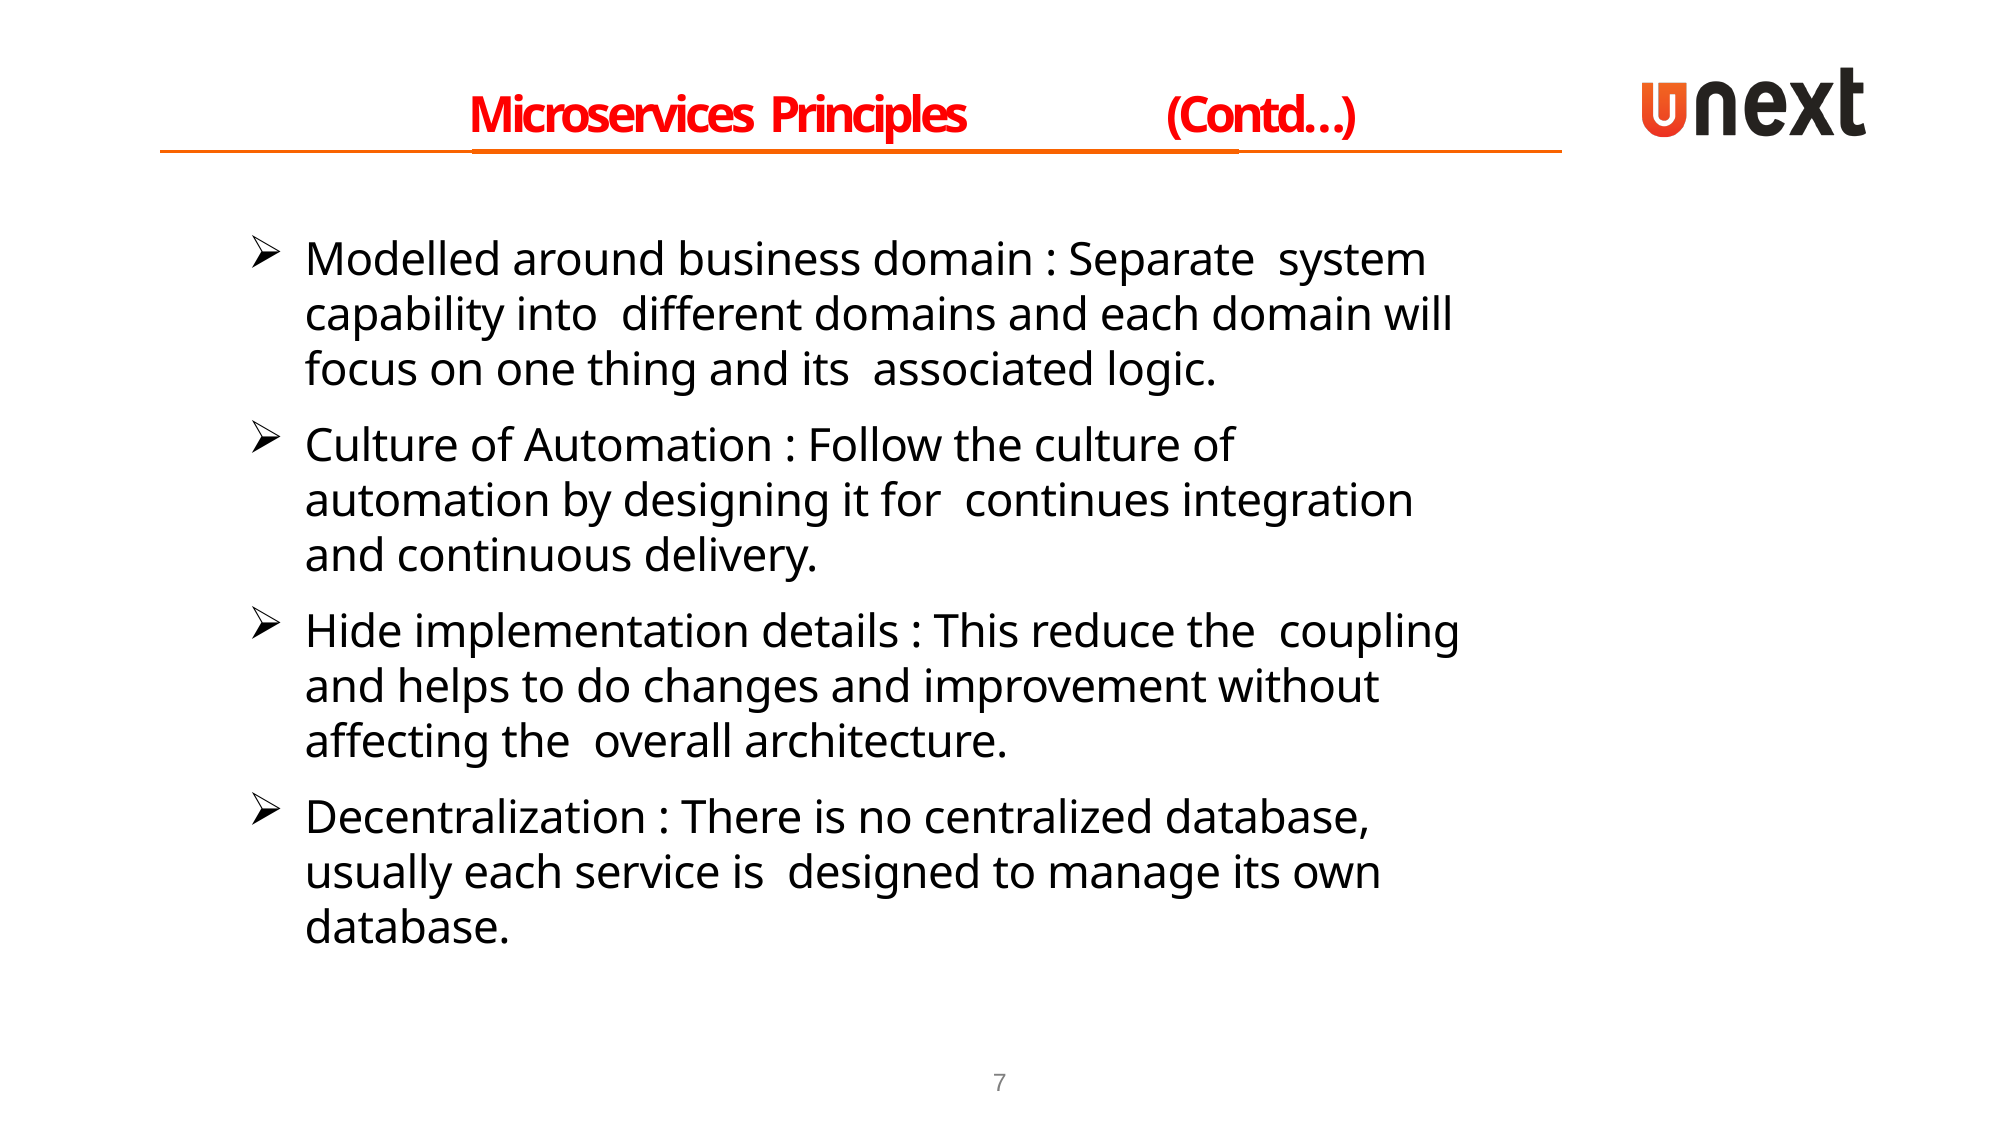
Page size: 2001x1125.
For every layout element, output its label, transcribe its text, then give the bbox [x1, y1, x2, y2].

picture [1626, 54, 1881, 152]
title Microservices Principles (Contd…) [453, 80, 1393, 150]
text_box Modelled around business domain : Separate system capability into different domains and each domain will focus on one thing and its associated logic. Culture of Automation : Follow the culture of automation by designing it for continues integration and continuous delivery. Hide implementation details : This reduce the coupling and helps to do changes and improvement without affecting the overall architecture. Decentralization : There is no centralized database, usually each service is designed to manage its own database. [231, 222, 1500, 960]
